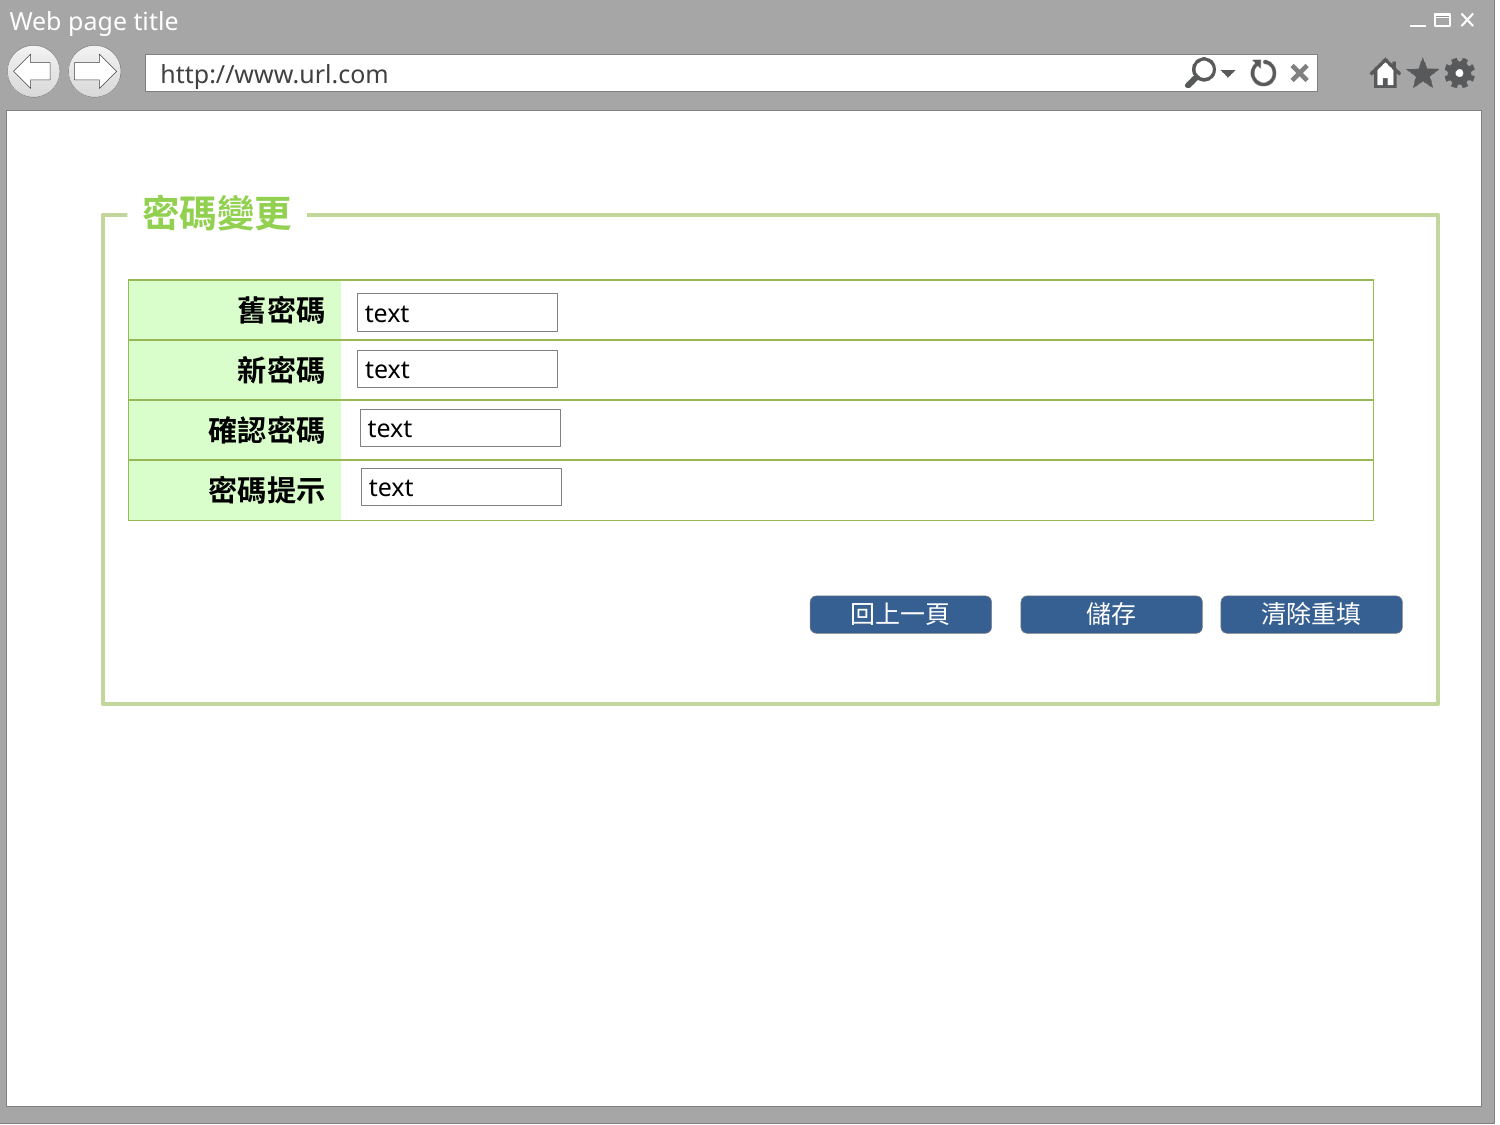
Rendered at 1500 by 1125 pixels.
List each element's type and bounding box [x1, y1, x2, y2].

text_box [0, 0, 1495, 1124]
